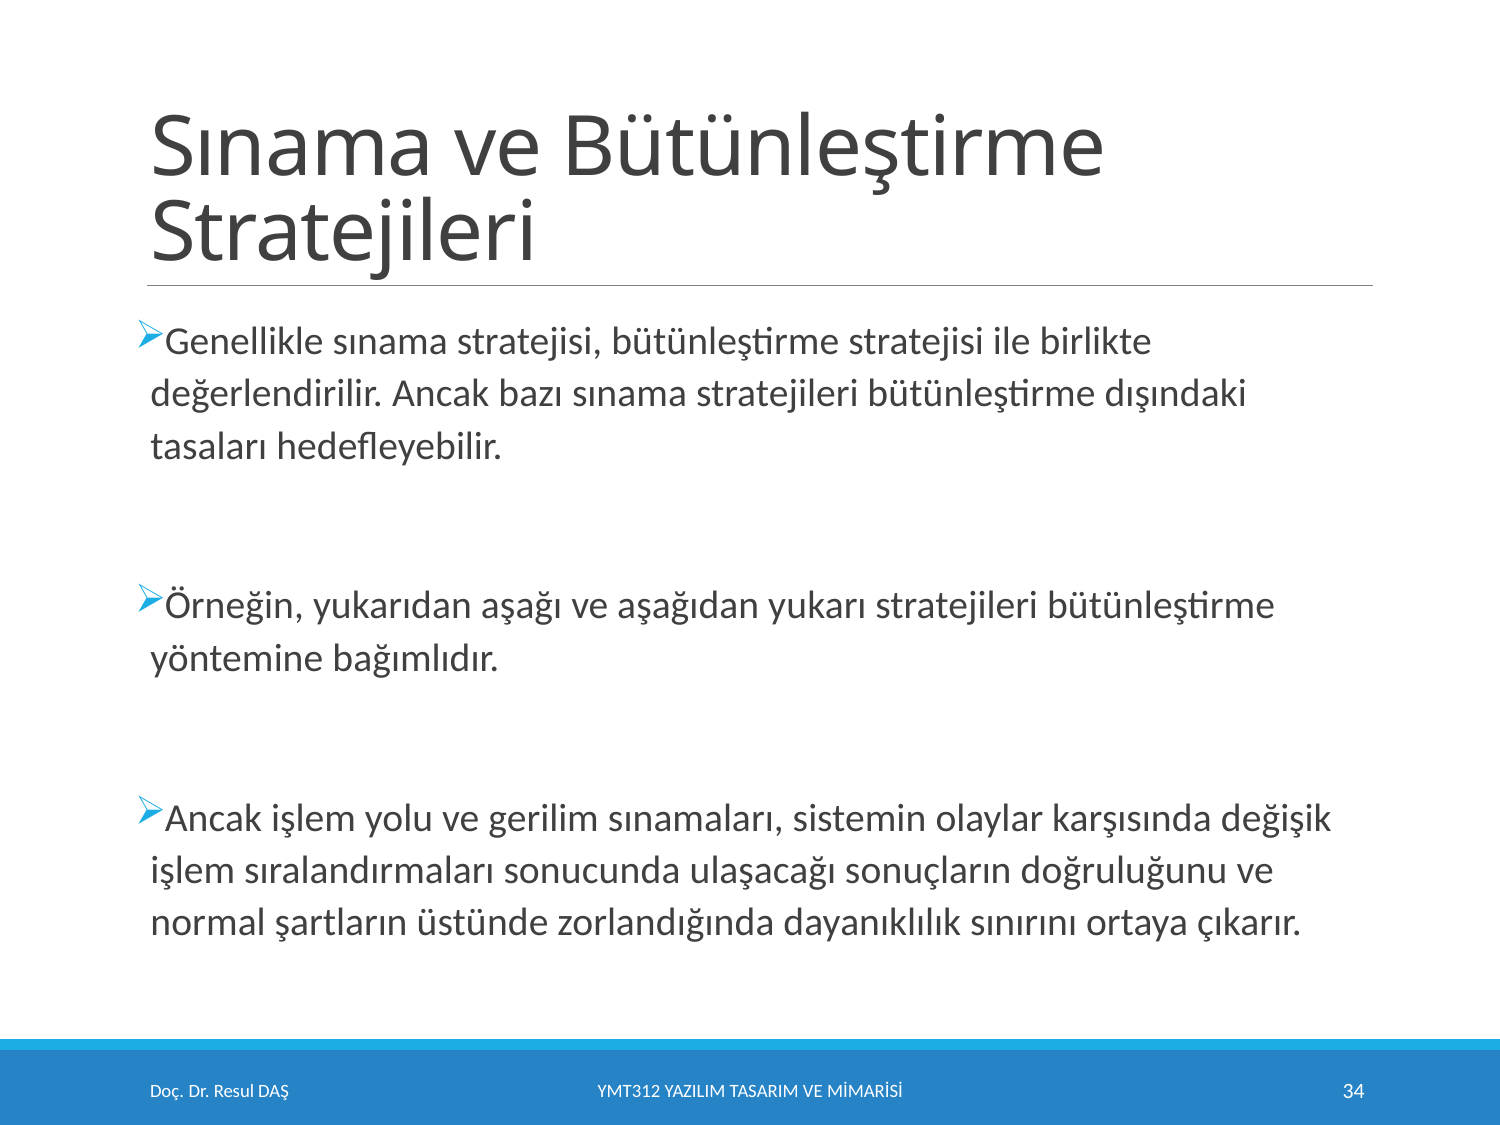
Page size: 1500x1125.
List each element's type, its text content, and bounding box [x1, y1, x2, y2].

title Sınama ve Bütünleştirme Stratejileri [135, 47, 1373, 285]
list Genellikle sınama stratejisi, bütünleştirme stratejisi ile birlikte değerlendirilir. Ancak bazı sınama stratejileri bütünleştirme dışındaki tasaları hedefleyebilir. Örneğin, yukarıdan aşağı ve aşağıdan yukarı stratejileri bütünleştirme yöntemine bağımlıdır. Ancak işlem yolu ve gerilim sınamaları, sistemin olaylar karşısında değişik işlem sıralandırmaları sonucunda ulaşacağı sonuçların doğruluğunu ve normal şartların üstünde zorlandığında dayanıklılık sınırını ortaya çıkarır. [135, 302, 1373, 963]
slide_number Doç. Dr. Resul DAŞ [135, 1059, 440, 1120]
footer YMT312 Yazılım Tasarım ve Mimarisi [453, 1059, 1047, 1120]
slide_number 34 [1218, 1059, 1380, 1120]
